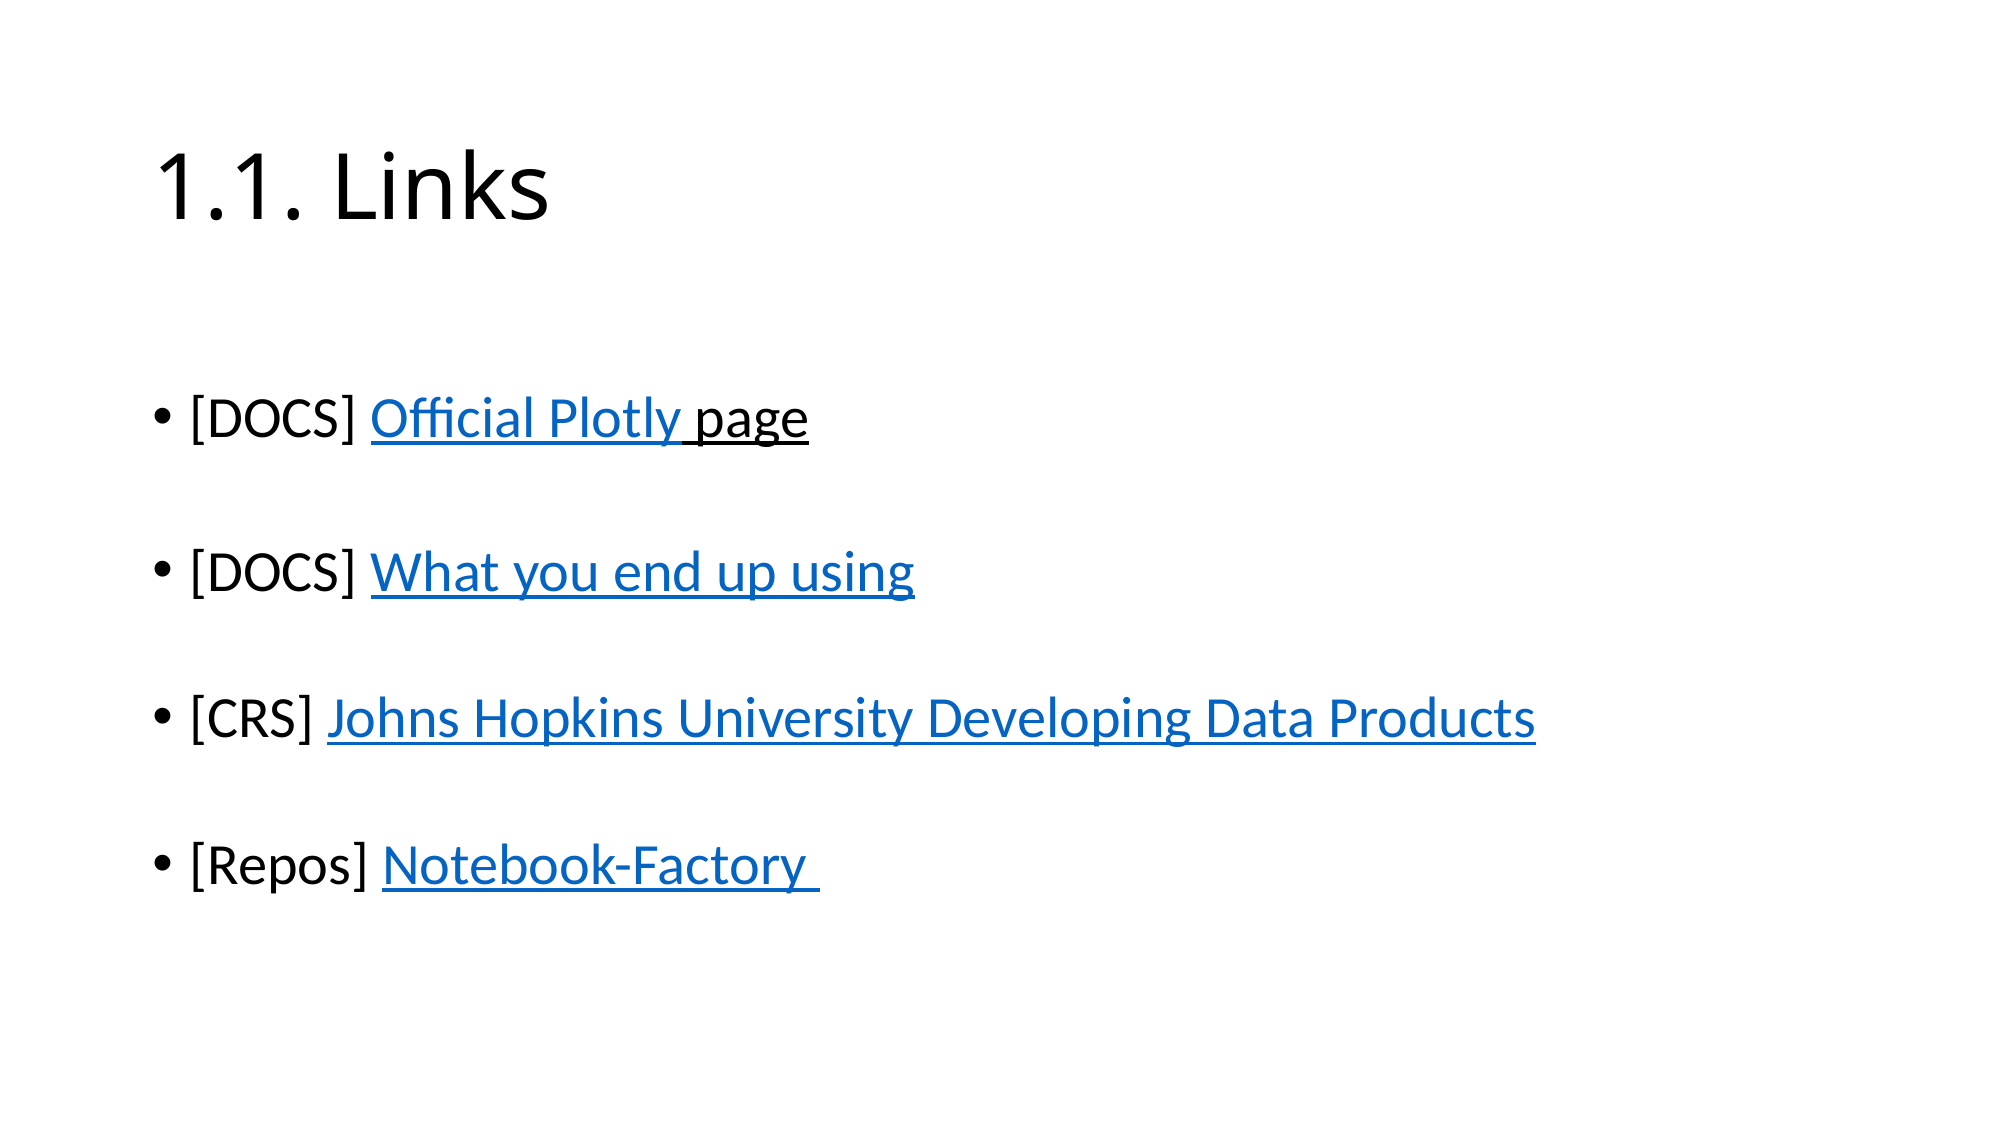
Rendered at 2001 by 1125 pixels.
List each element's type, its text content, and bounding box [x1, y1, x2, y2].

list [DOCS] Official Plotly page [DOCS] What you end up using [CRS] Johns Hopkins University Developing Data Products [Repos] Notebook-Factory [137, 379, 1863, 1094]
title 1.1. Links [137, 81, 1863, 300]
